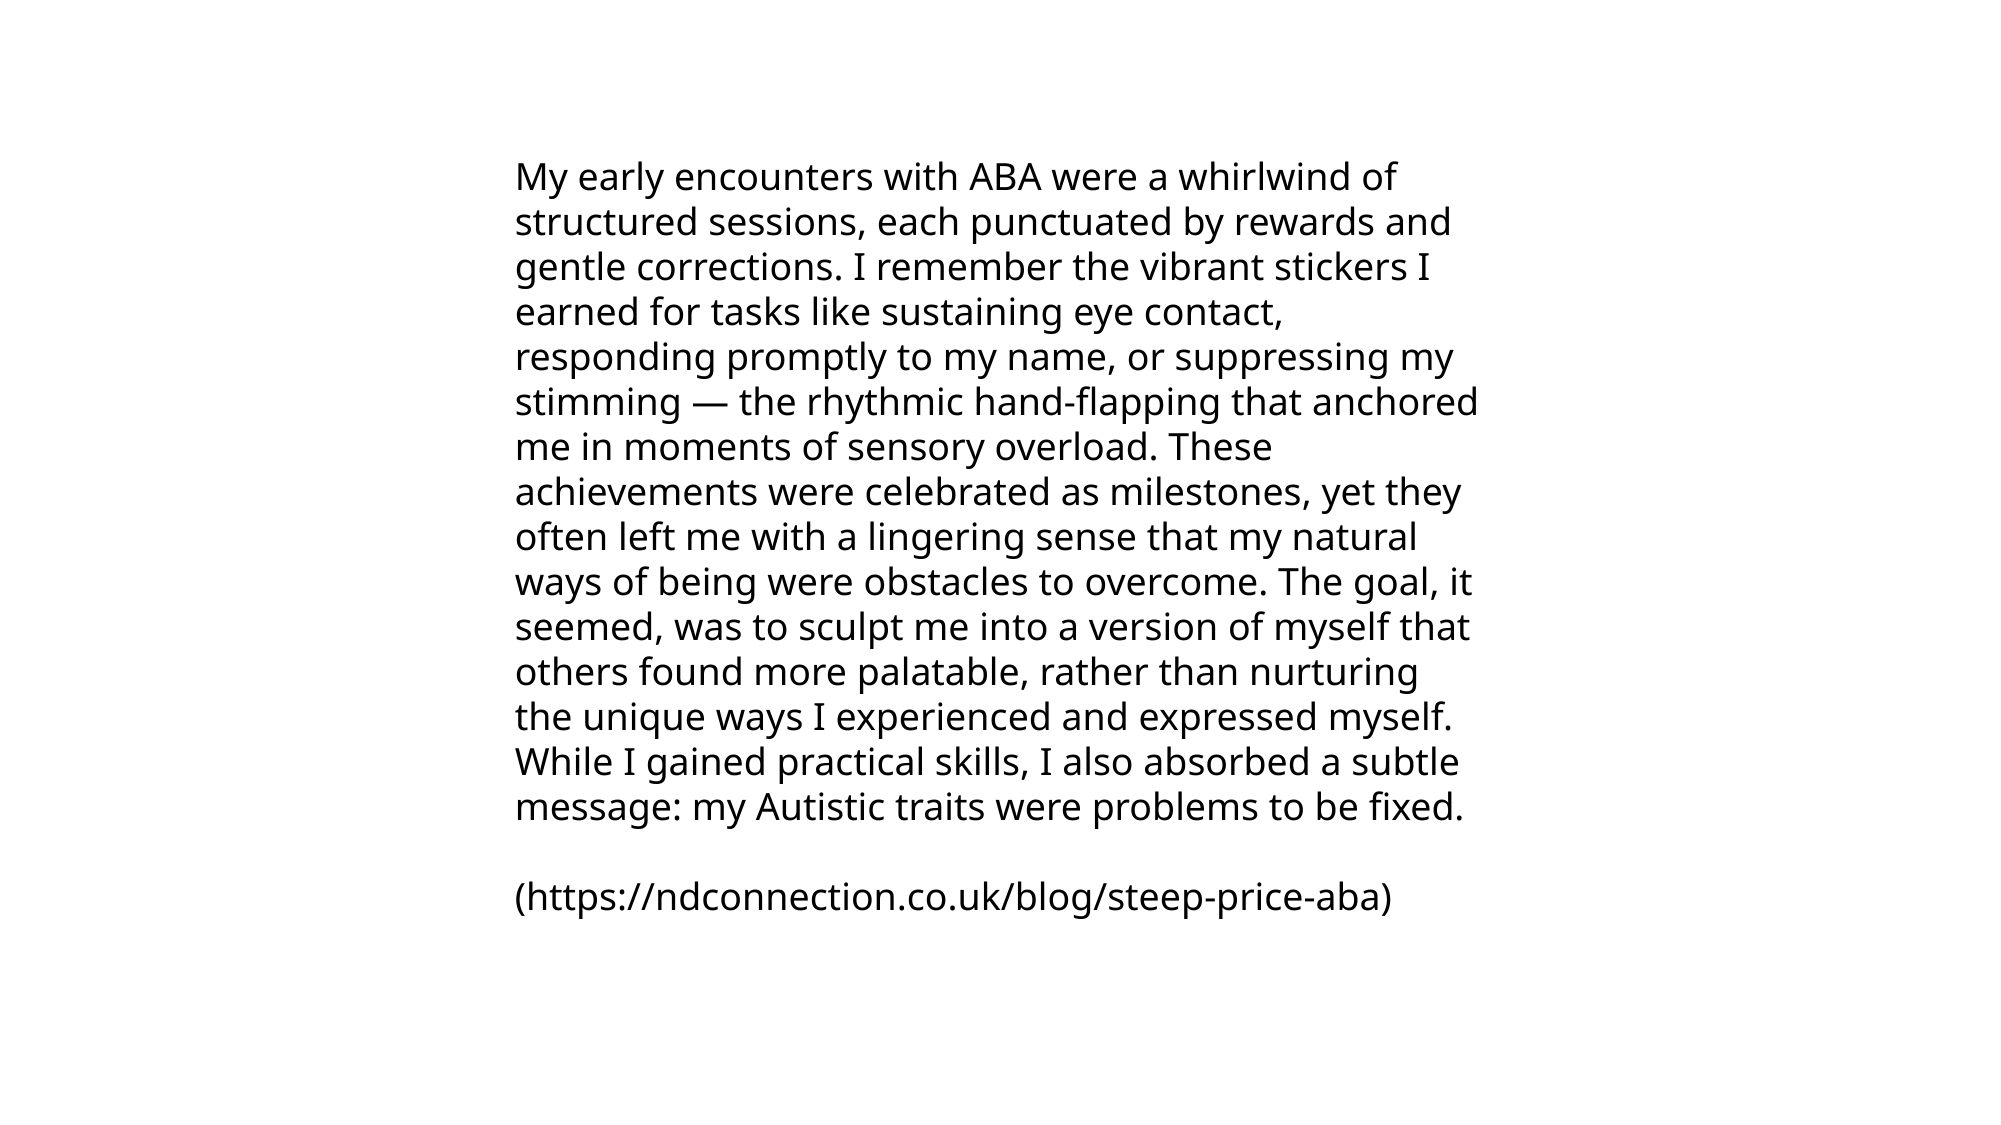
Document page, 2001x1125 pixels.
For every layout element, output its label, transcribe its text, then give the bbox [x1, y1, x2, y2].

text_box My early encounters with ABA were a whirlwind of structured sessions, each punctuated by rewards and gentle corrections. I remember the vibrant stickers I earned for tasks like sustaining eye contact, responding promptly to my name, or suppressing my stimming — the rhythmic hand-flapping that anchored me in moments of sensory overload. These achievements were celebrated as milestones, yet they often left me with a lingering sense that my natural ways of being were obstacles to overcome. The goal, it seemed, was to sculpt me into a version of myself that others found more palatable, rather than nurturing the unique ways I experienced and expressed myself. While I gained practical skills, I also absorbed a subtle message: my Autistic traits were problems to be fixed. (https://ndconnection.co.uk/blog/steep-price-aba) [500, 145, 1500, 926]
